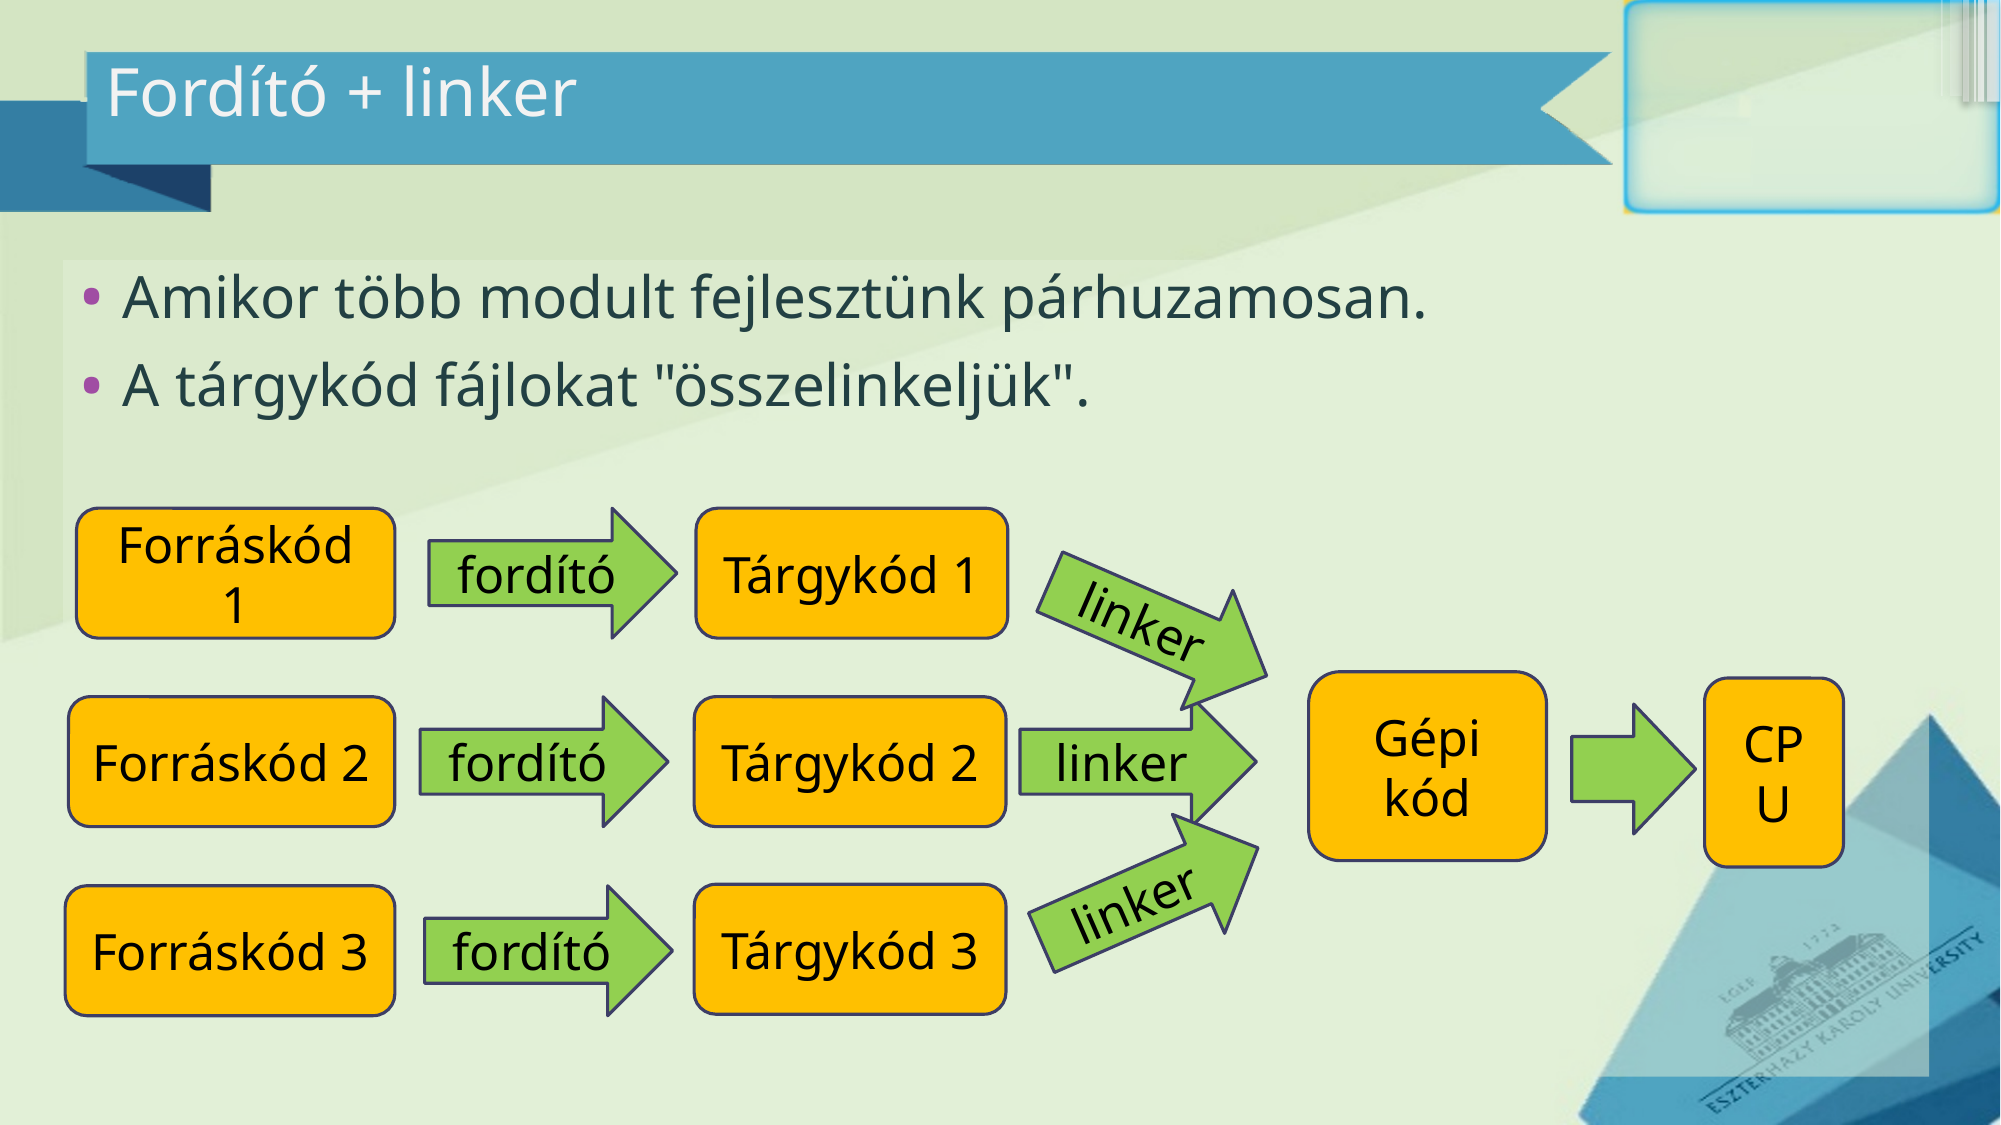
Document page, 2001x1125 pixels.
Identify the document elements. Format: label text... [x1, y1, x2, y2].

text_box CPU [1703, 676, 1846, 869]
list Amikor több modult fejlesztünk párhuzamosan. A tárgykód fájlokat "összelinkeljük". [63, 259, 1930, 1077]
text_box linker [1035, 550, 1269, 712]
title Fordító + linker [0, 50, 1617, 212]
text_box Forráskód 1 [74, 506, 397, 640]
picture [0, 0, 2001, 1125]
text_box Forráskód 3 [63, 884, 397, 1018]
text_box linker [1018, 704, 1258, 822]
text_box fordító [427, 506, 679, 640]
text_box fordító [418, 695, 670, 829]
text_box Tárgykód 3 [692, 882, 1008, 1016]
text_box Forráskód 2 [66, 695, 397, 829]
text_box fordító [423, 884, 674, 1018]
text_box Gépi kód [1307, 670, 1549, 863]
text_box Tárgykód 1 [694, 506, 1010, 640]
text_box linker [1027, 812, 1260, 974]
text_box [1570, 702, 1697, 836]
text_box Tárgykód 2 [692, 695, 1008, 829]
